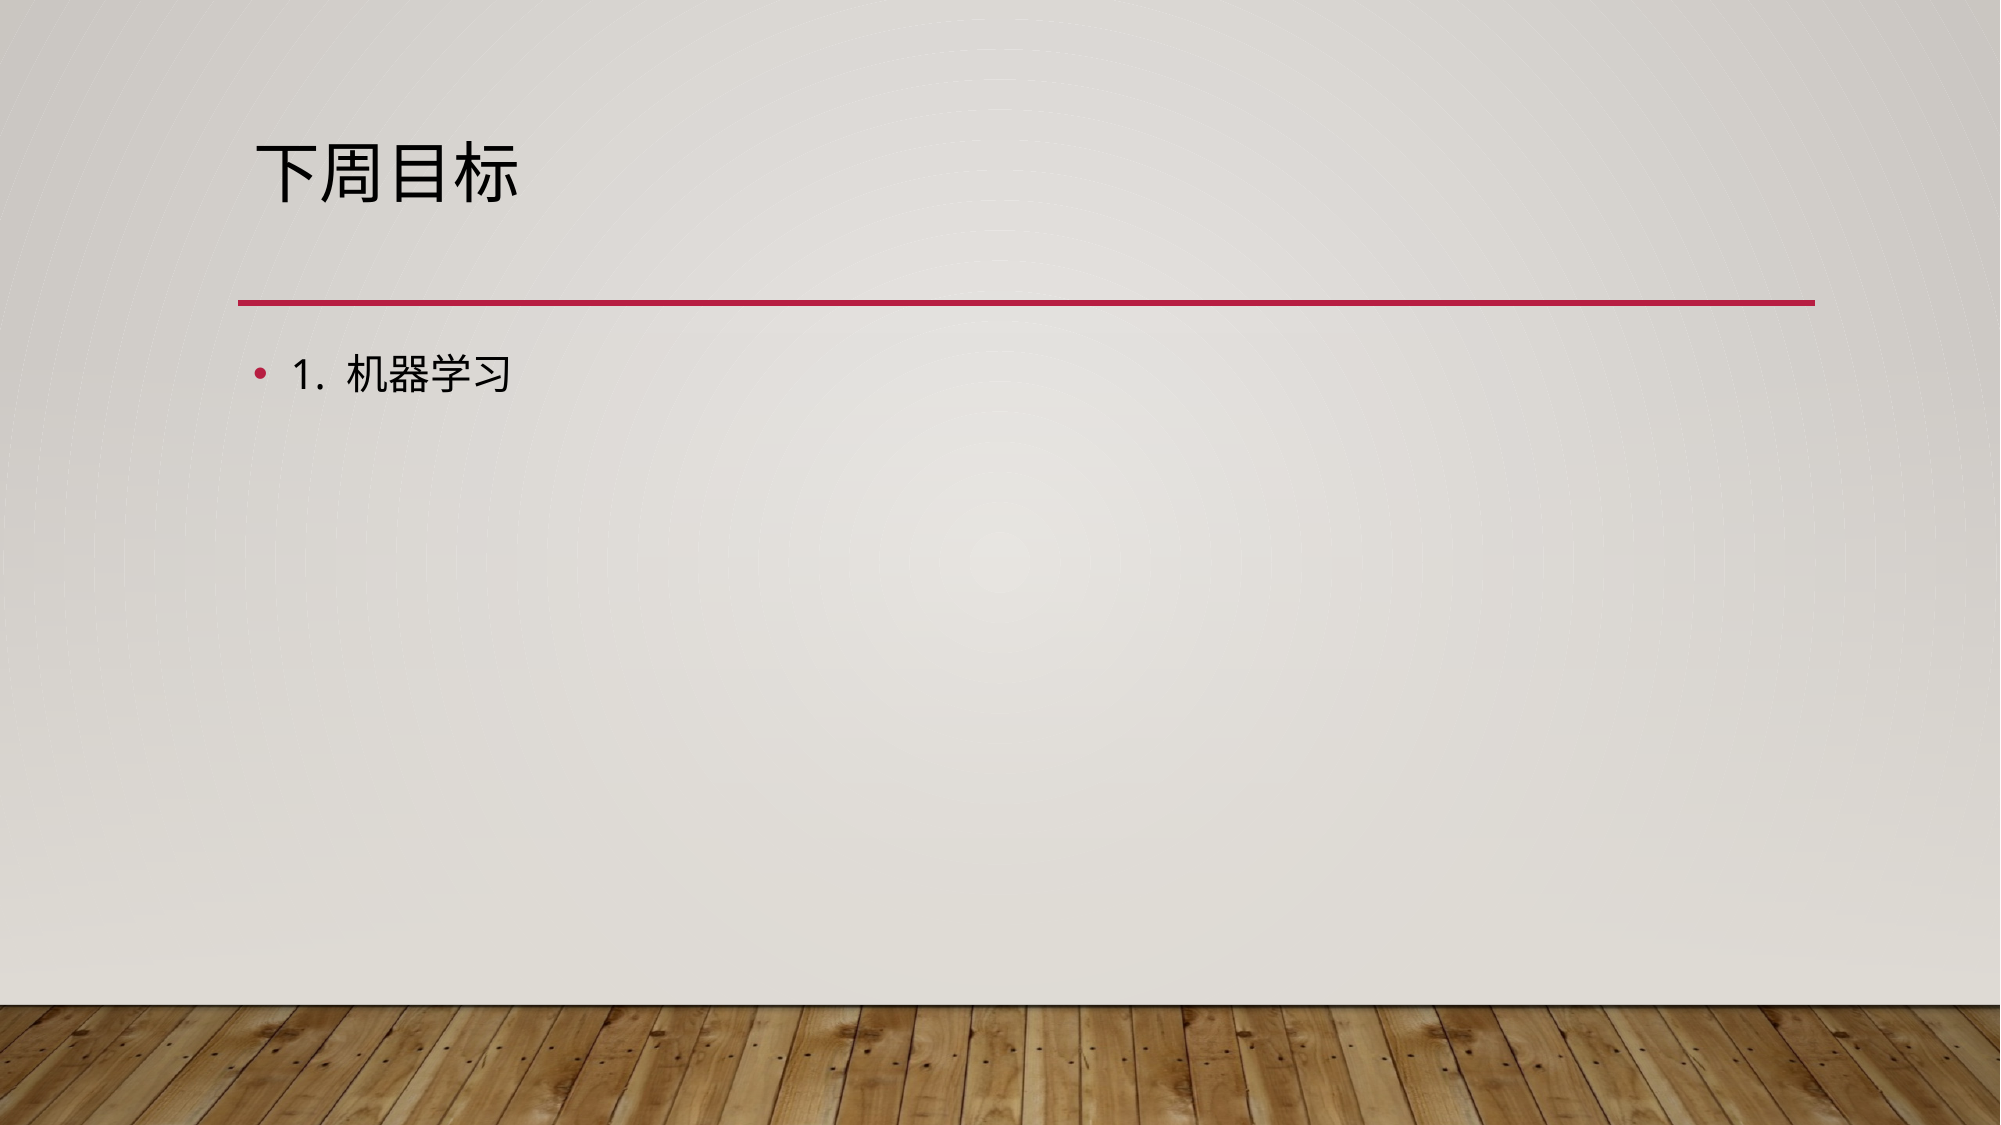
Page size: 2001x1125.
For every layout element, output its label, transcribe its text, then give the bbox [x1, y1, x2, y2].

picture [0, 1005, 2000, 1125]
title 下周目标 [238, 131, 1814, 305]
list 1. 机器学习 [238, 330, 1814, 897]
